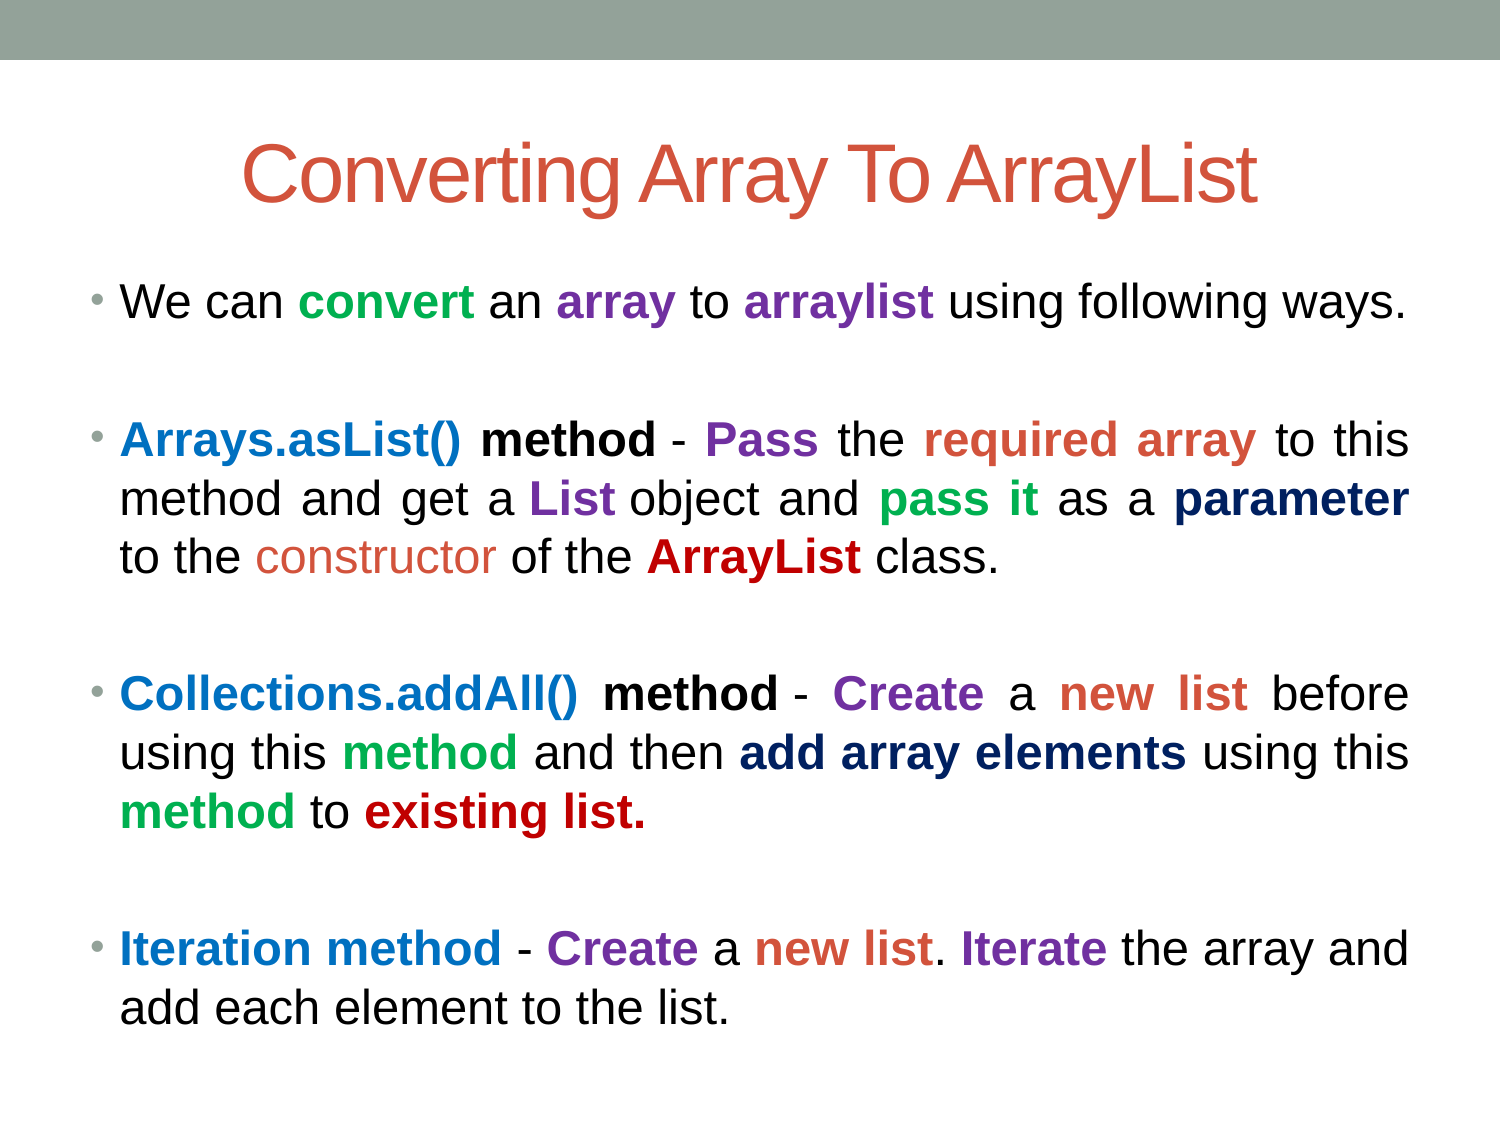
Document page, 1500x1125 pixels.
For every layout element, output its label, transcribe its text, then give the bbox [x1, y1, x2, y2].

title Converting Array To ArrayList [75, 87, 1425, 250]
list We can convert an array to arraylist using following ways. Arrays.asList() method - Pass the required array to this method and get a List object and pass it as a parameter to the constructor of the ArrayList class. Collections.addAll() method - Create a new list before using this method and then add array elements using this method to existing list. Iteration method - Create a new list. Iterate the array and add each element to the list. [75, 262, 1425, 1063]
